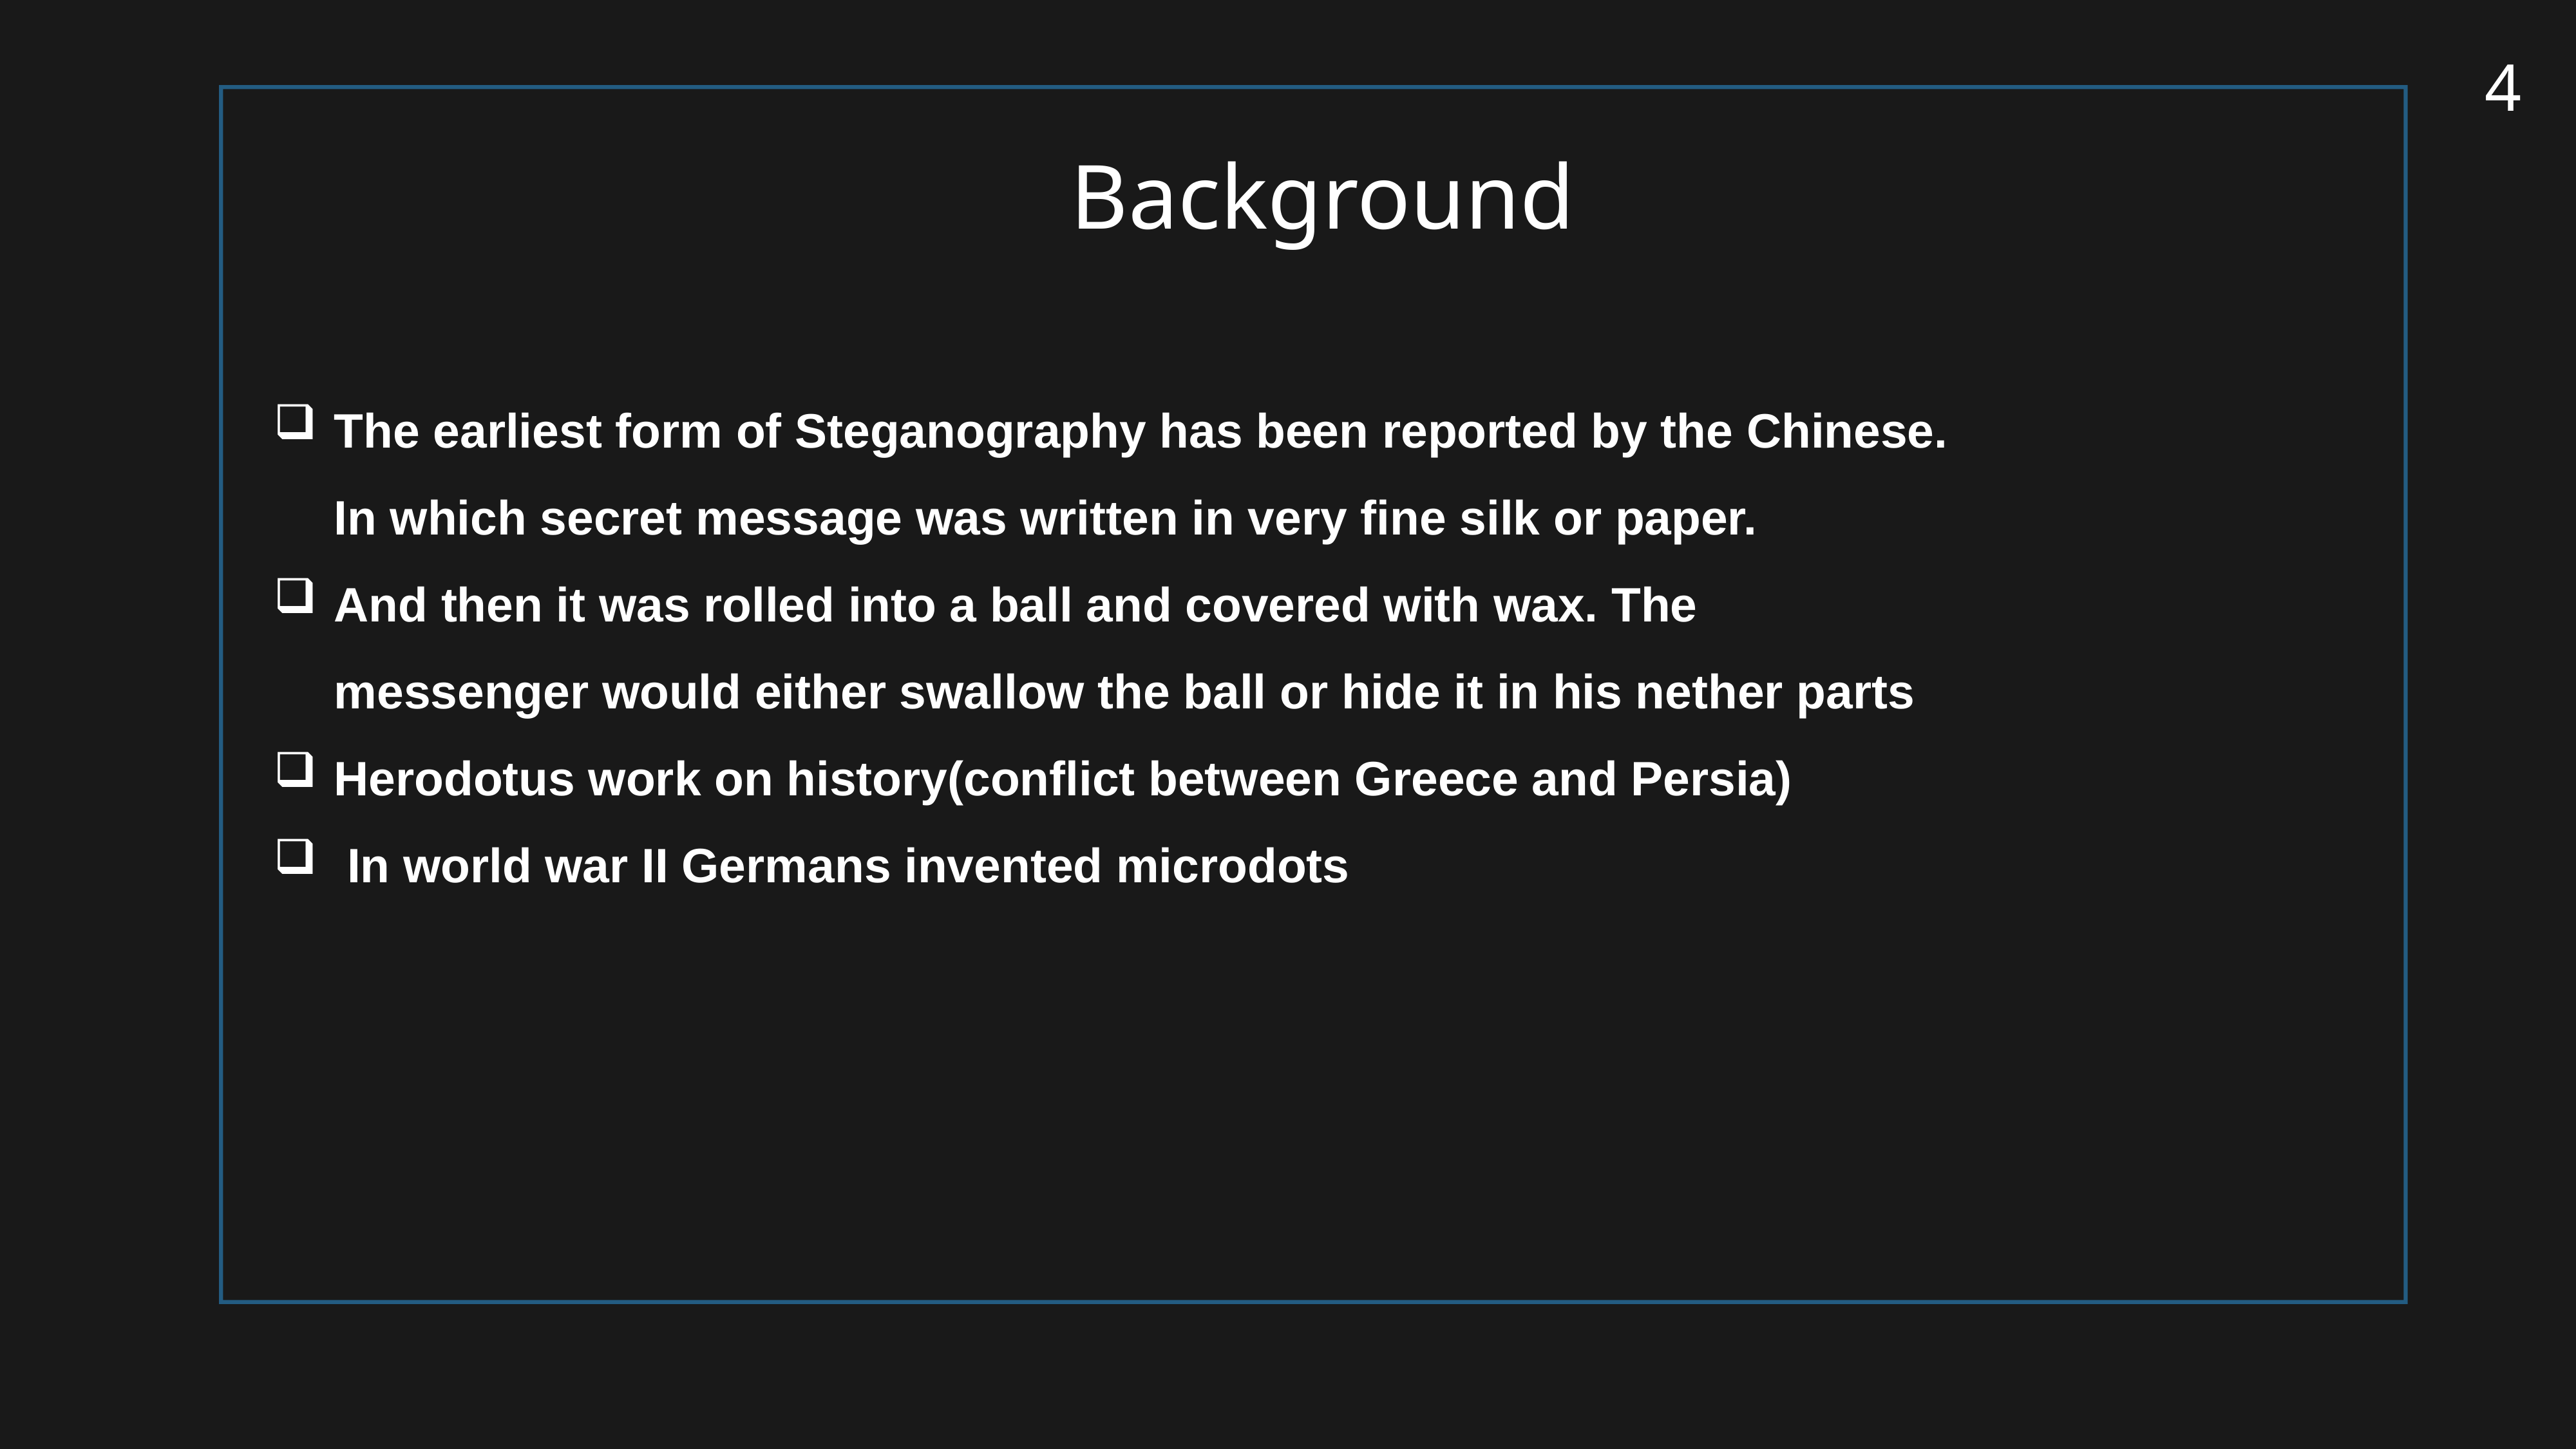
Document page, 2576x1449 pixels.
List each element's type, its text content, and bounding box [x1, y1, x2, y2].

text_box The earliest form of Steganography has been reported by the Chinese. In which secret message was written in very fine silk or paper. And then it was rolled into a ball and covered with wax. The messenger would either swallow the ball or hide it in his nether parts Herodotus work on history(conflict between Greece and Persia) In world war II Germans invented microdots [273, 370, 1951, 742]
text_box [221, 87, 2406, 1302]
text_box Background [717, 115, 1928, 309]
slide_number 4 [2474, 41, 2532, 120]
